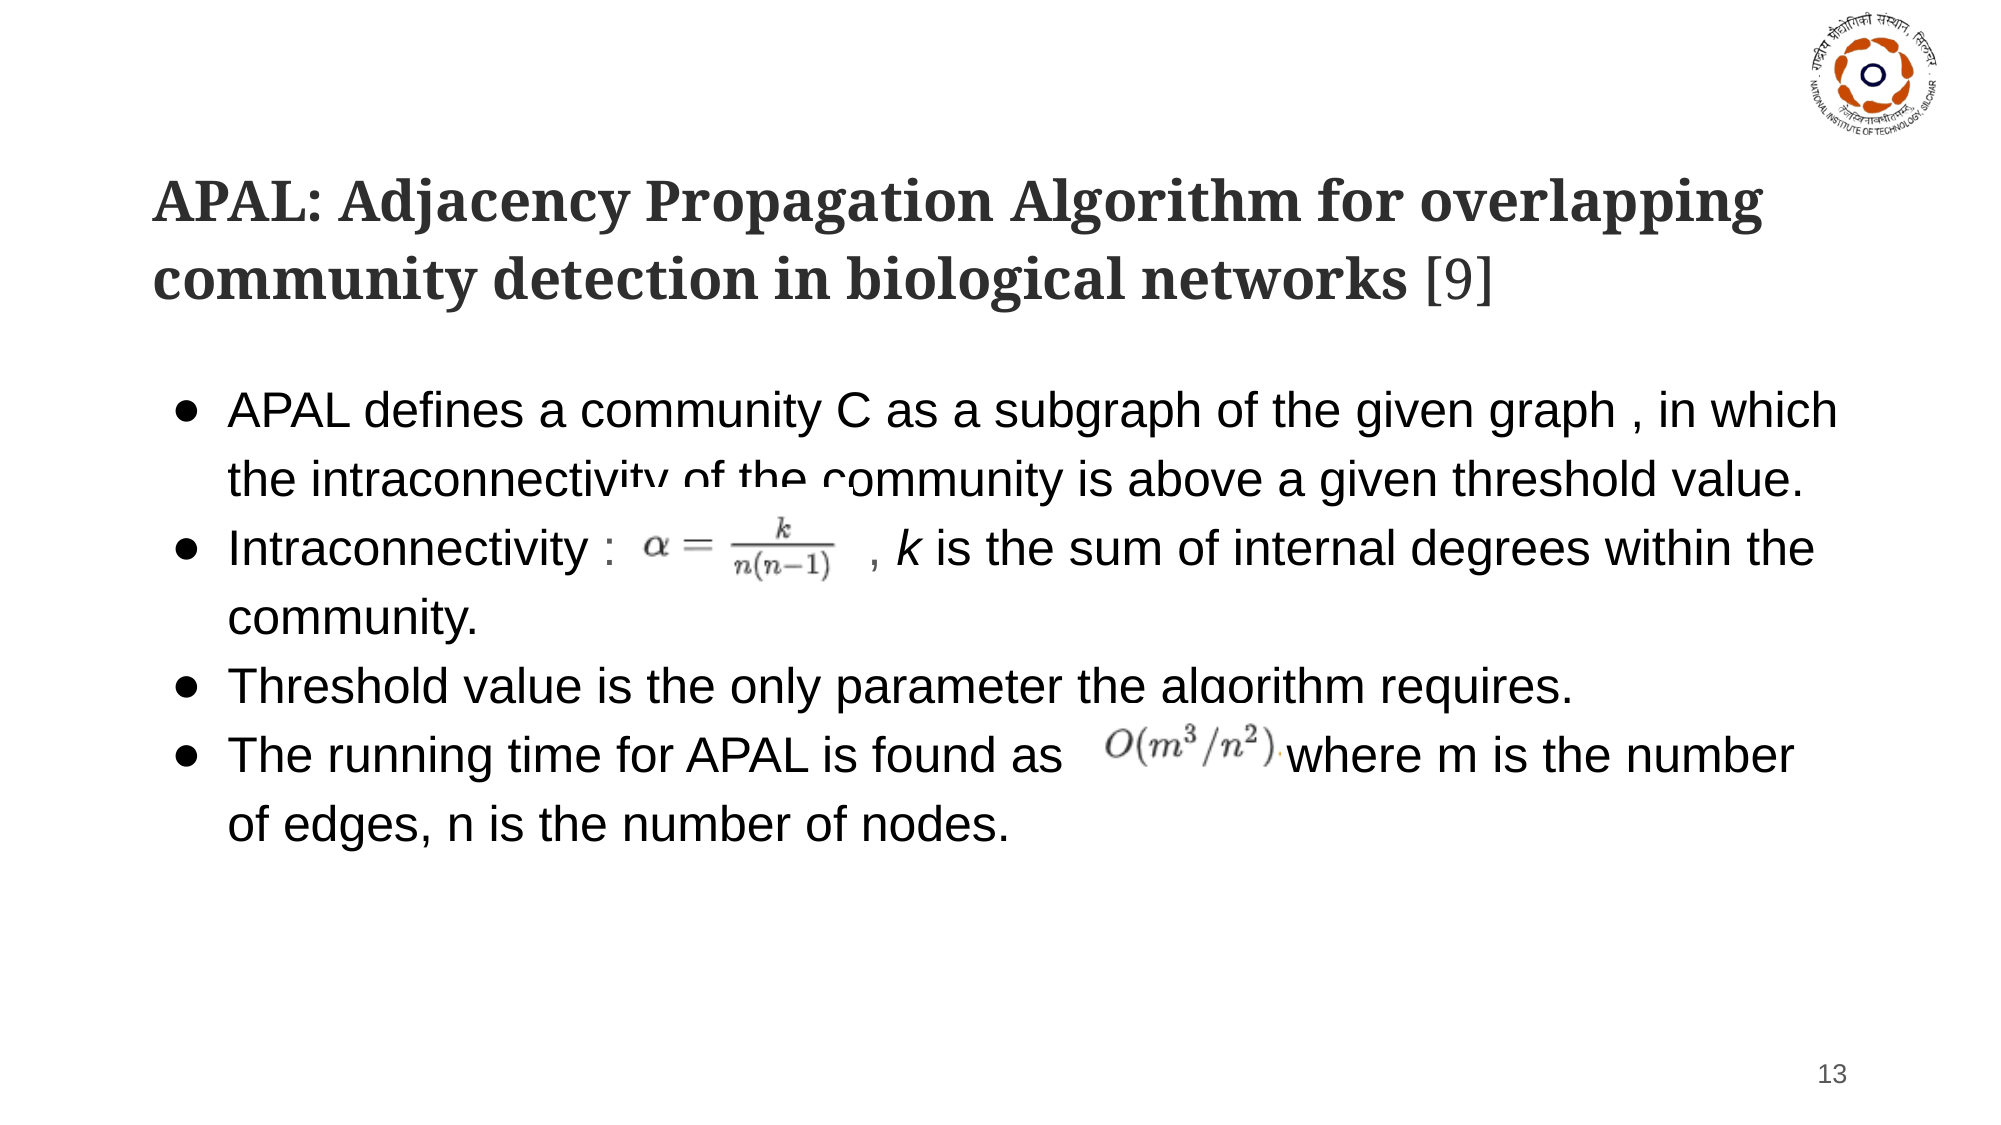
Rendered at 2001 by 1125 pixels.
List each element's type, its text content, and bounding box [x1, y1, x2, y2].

list APAL defines a community C as a subgraph of the given graph , in which the intraconnectivity of the community is above a given threshold value. Intraconnectivity : , k is the sum of internal degrees within the community. Threshold value is the only parameter the algorithm requires. The running time for APAL is found as where m is the number of edges, n is the number of nodes. [137, 361, 1863, 1076]
picture [1099, 702, 1281, 786]
picture [616, 487, 853, 610]
title APAL: Adjacency Propagation Algorithm for overlapping community detection in biological networks [9] [137, 124, 1863, 342]
picture [1799, 0, 1949, 148]
slide_number ‹#› [1412, 1042, 1863, 1103]
